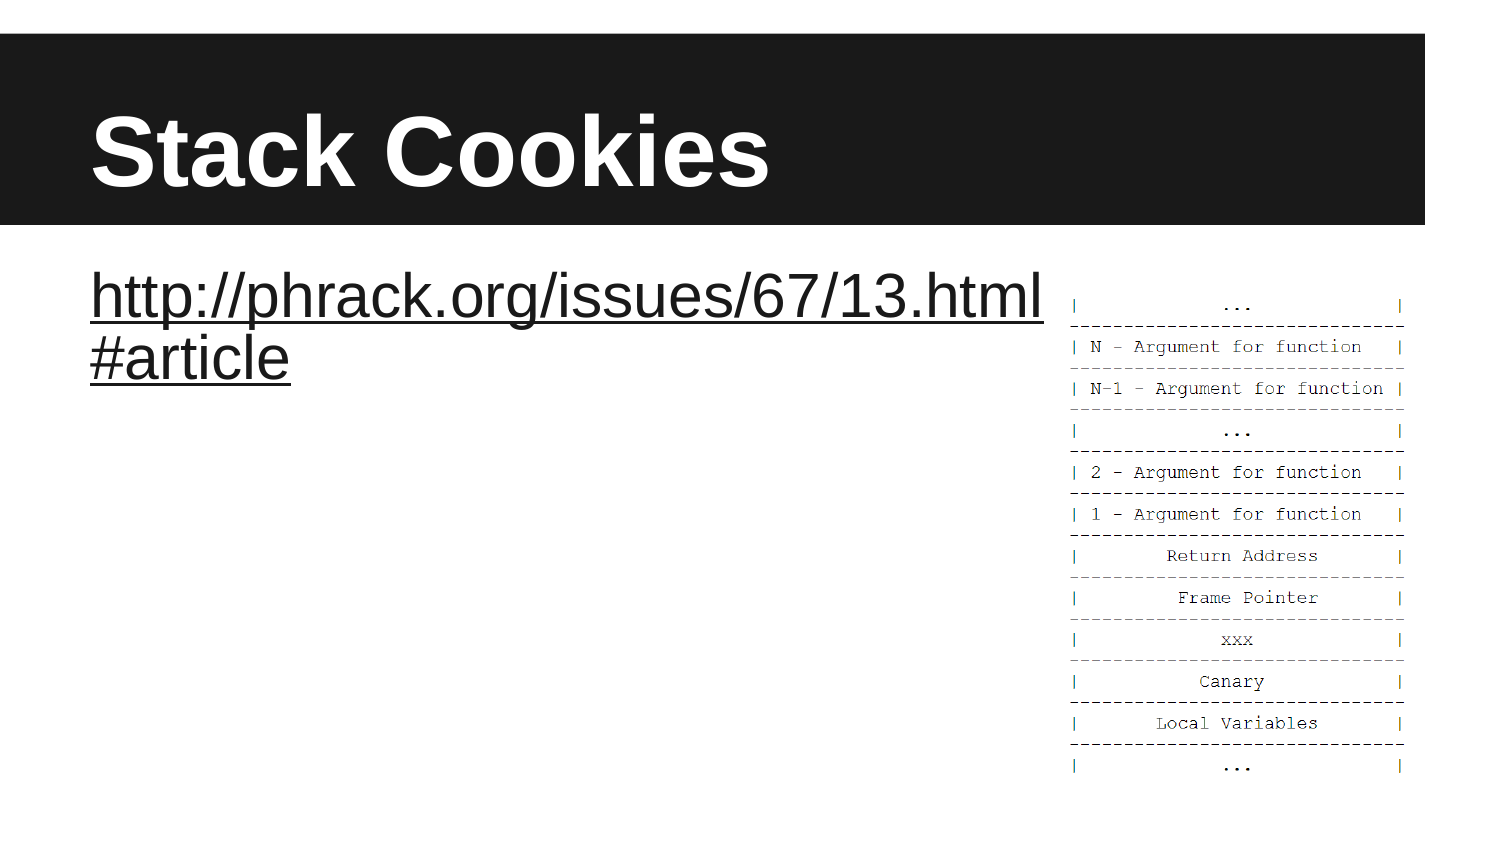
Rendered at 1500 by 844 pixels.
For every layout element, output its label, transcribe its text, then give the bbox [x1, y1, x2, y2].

title Stack Cookies [75, 33, 1425, 221]
list http://phrack.org/issues/67/13.html#article [75, 239, 1061, 808]
picture [1060, 279, 1426, 809]
